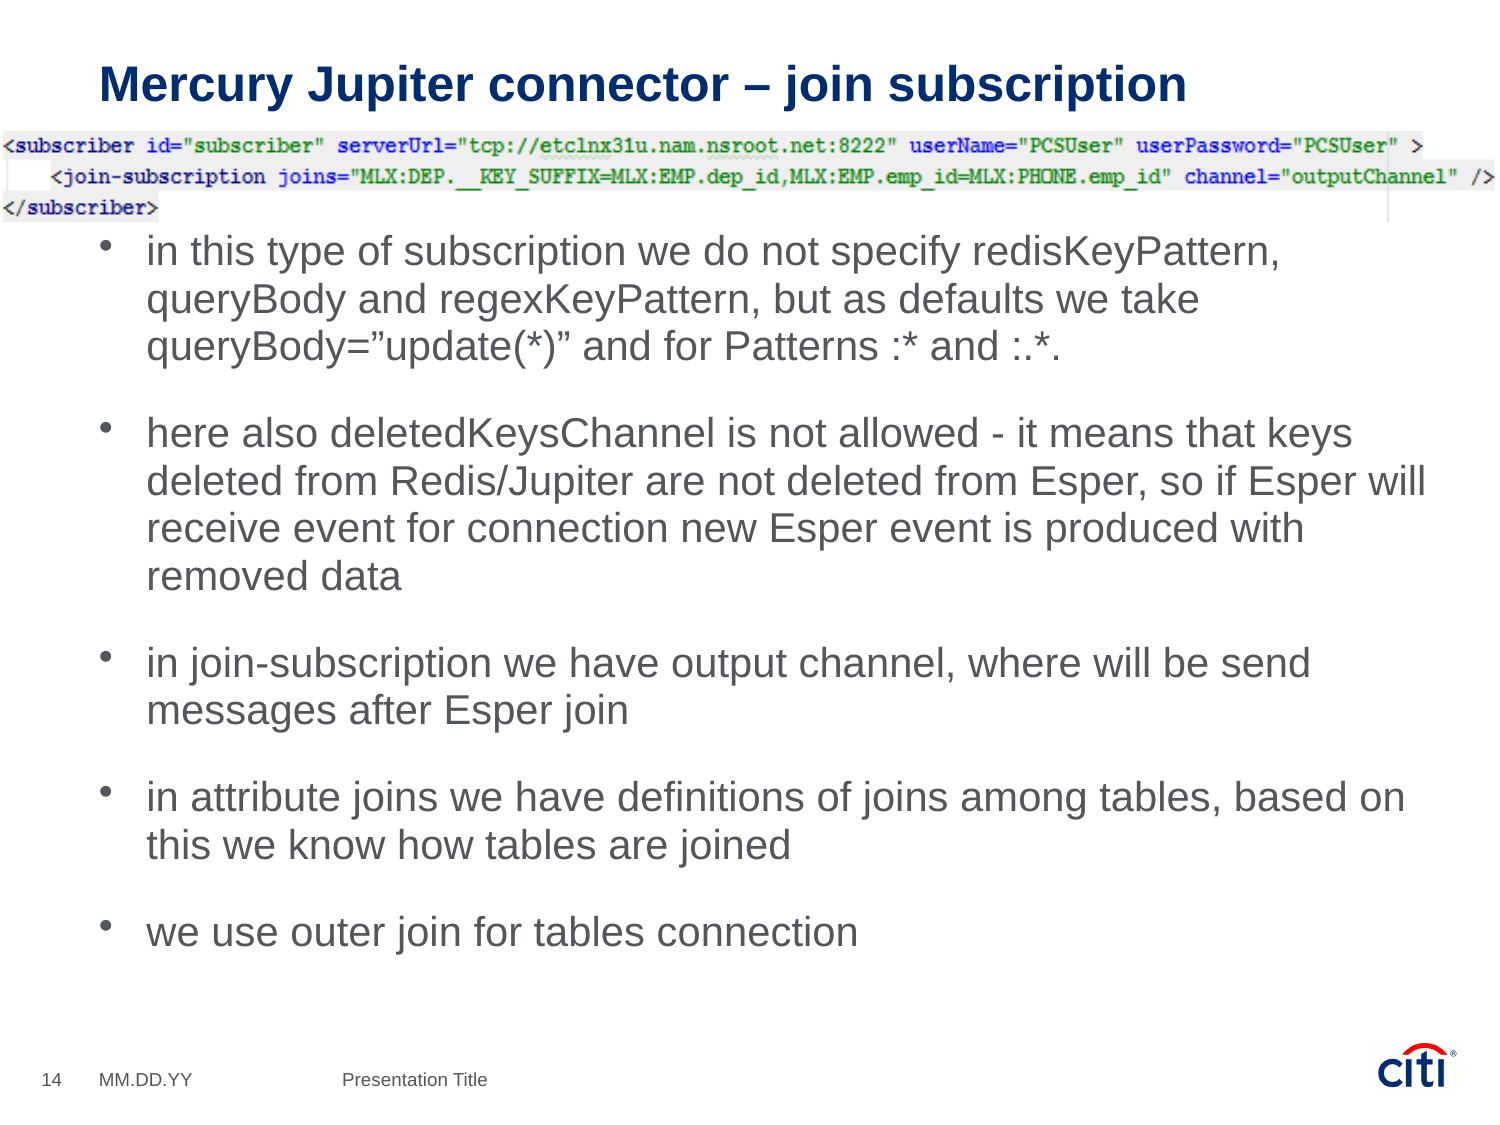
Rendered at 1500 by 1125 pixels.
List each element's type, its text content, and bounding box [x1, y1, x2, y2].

picture [1373, 1040, 1459, 1091]
title Mercury Jupiter connector – join subscription [98, 51, 1460, 129]
picture [0, 131, 1500, 222]
slide_number 14 [41, 1056, 98, 1102]
slide_number MM.DD.YY [98, 1056, 274, 1102]
footer Presentation Title [342, 1056, 1010, 1102]
list in this type of subscription we do not specify redisKeyPattern, queryBody and regexKeyPattern, but as defaults we take queryBody=”update(*)” and for Patterns :* and :.*. here also deletedKeysChannel is not allowed - it means that keys deleted from Redis/Jupiter are not deleted from Esper, so if Esper will receive event for connection new Esper event is produced with removed data in join-subscription we have output channel, where will be send messages after Esper join in attribute joins we have definitions of joins among tables, based on this we know how tables are joined we use outer join for tables connection [98, 230, 1461, 1029]
